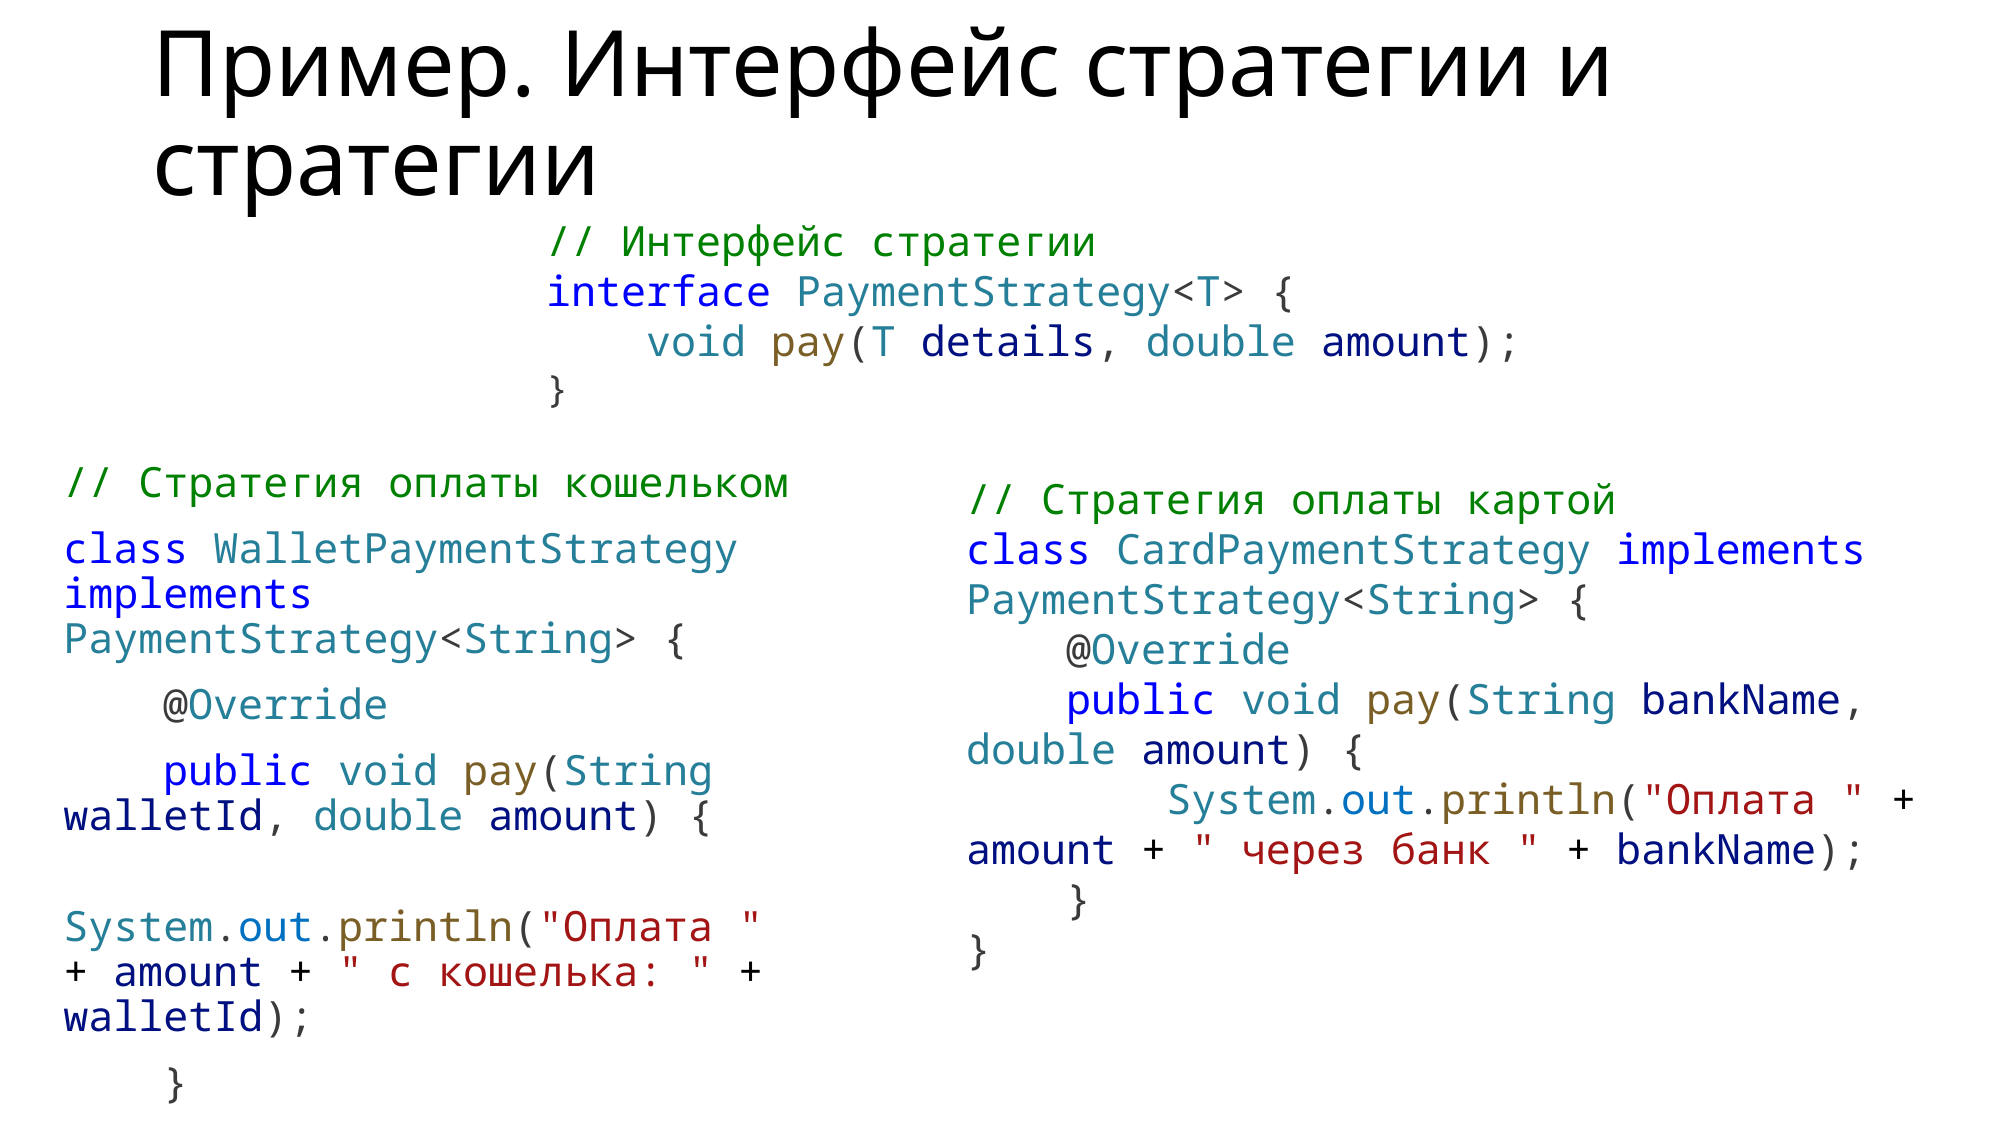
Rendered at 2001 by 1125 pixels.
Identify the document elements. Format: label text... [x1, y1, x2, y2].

text_box // Стратегия оплаты картой class CardPaymentStrategy implements PaymentStrategy<String> { @Override public void pay(String bankName, double amount) { System.out.println("Оплата " + amount + " через банк " + bankName); } } [951, 465, 1952, 980]
list // Стратегия оплаты кошельком class WalletPaymentStrategy implements PaymentStrategy<String> { @Override public void pay(String walletId, double amount) { System.out.println("Оплата " + amount + " с кошелька: " + walletId); } } [48, 409, 1556, 1125]
title Пример. Интерфейс стратегии и стратегии [137, 7, 1863, 225]
text_box // Интерфейс стратегии interface PaymentStrategy<T> { void pay(T details, double amount); } [531, 207, 1672, 463]
